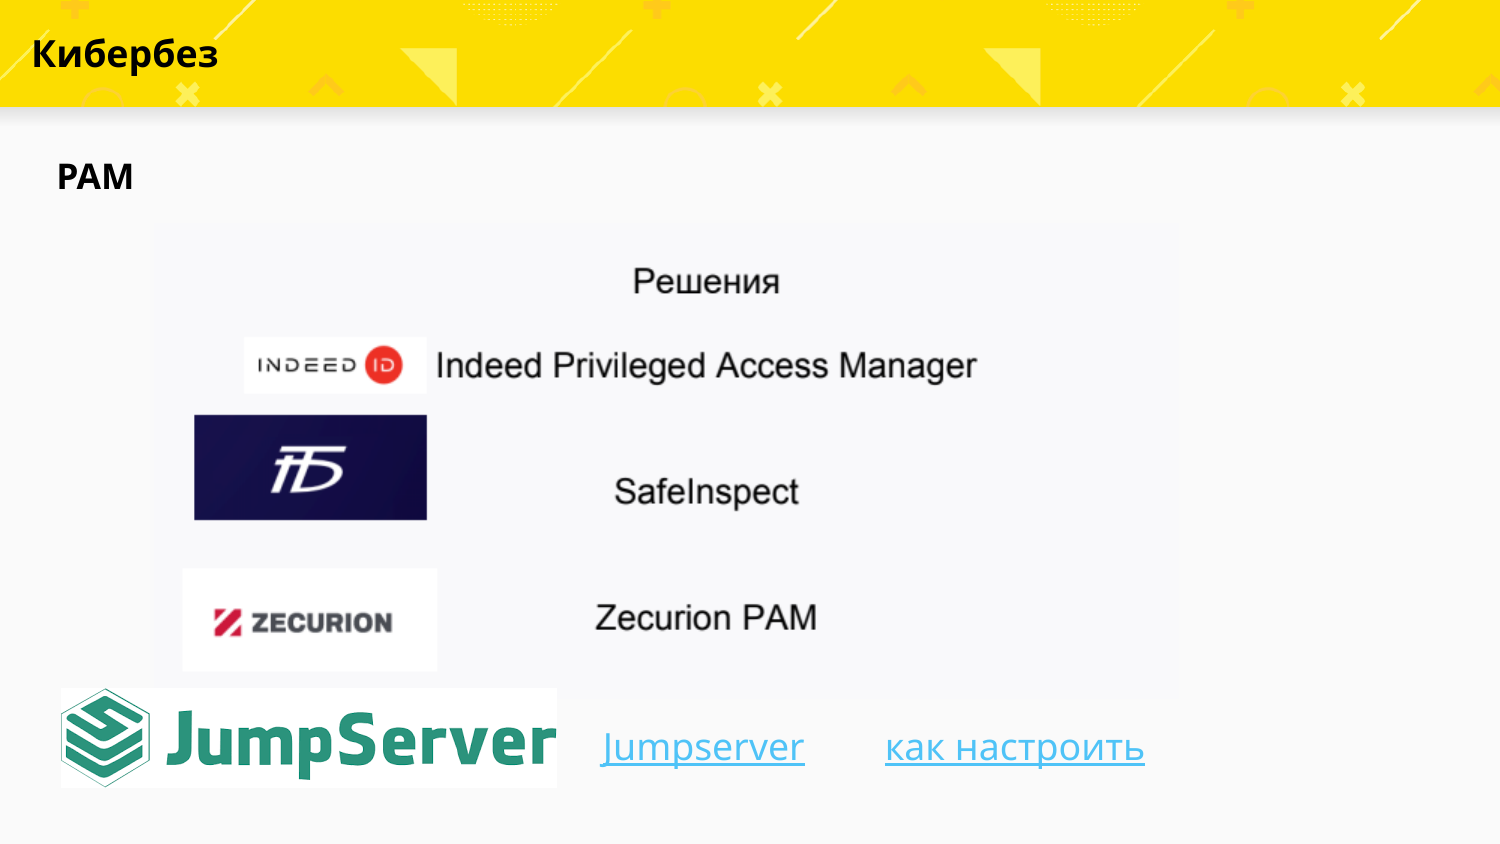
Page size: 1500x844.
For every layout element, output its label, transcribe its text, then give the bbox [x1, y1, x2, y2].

text_box PAM [41, 138, 1439, 319]
text_box как настроить [869, 708, 1264, 768]
text_box Jumpserver [587, 708, 869, 768]
picture [0, 0, 1500, 107]
title Кибербез [16, 2, 1464, 102]
picture [60, 223, 1179, 788]
